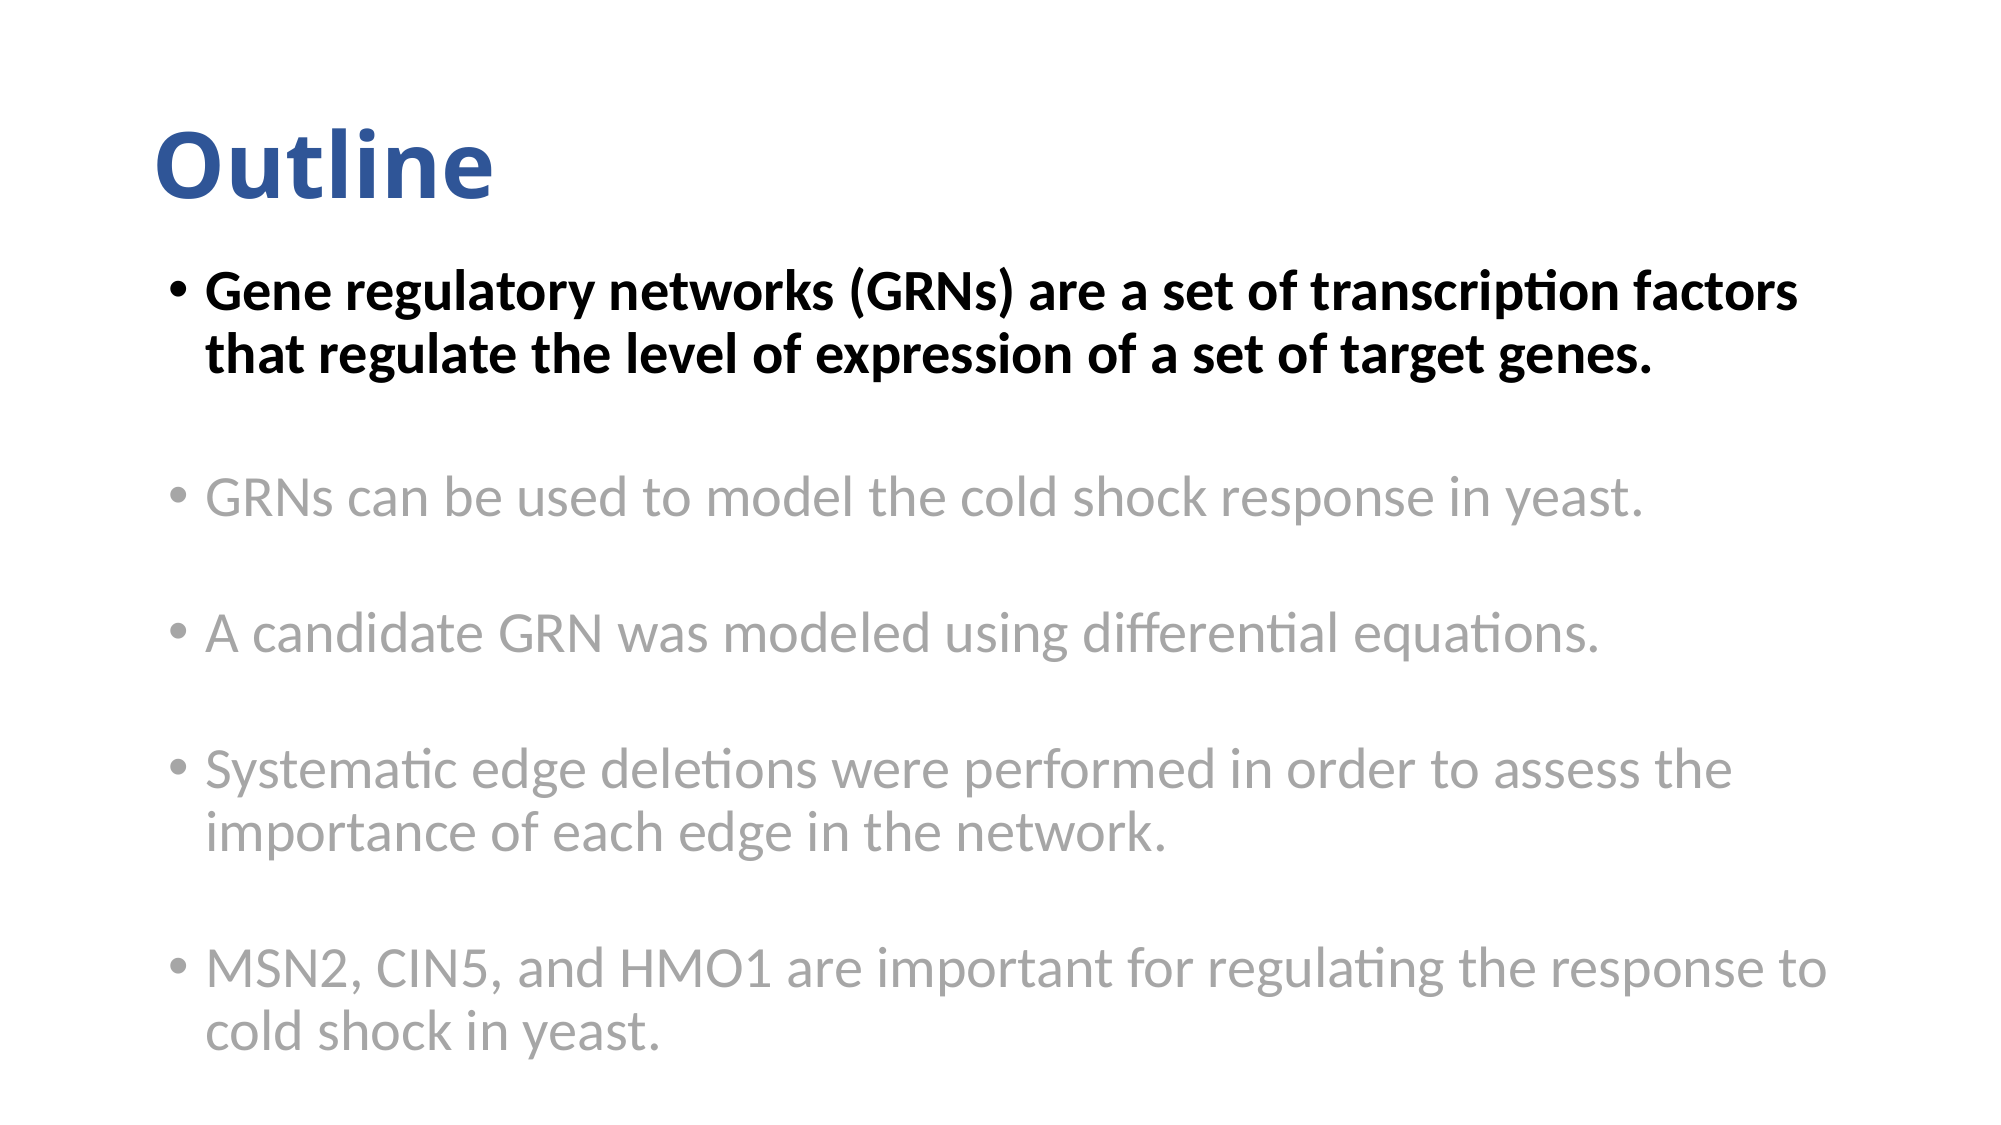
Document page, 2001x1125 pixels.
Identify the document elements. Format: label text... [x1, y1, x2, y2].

title Outline [137, 59, 1863, 253]
list Gene regulatory networks (GRNs) are a set of transcription factors that regulate the level of expression of a set of target genes. GRNs can be used to model the cold shock response in yeast. A candidate GRN was modeled using differential equations. Systematic edge deletions were performed in order to assess the importance of each edge in the network. MSN2, CIN5, and HMO1 are important for regulating the response to cold shock in yeast. [78, 253, 1897, 1125]
